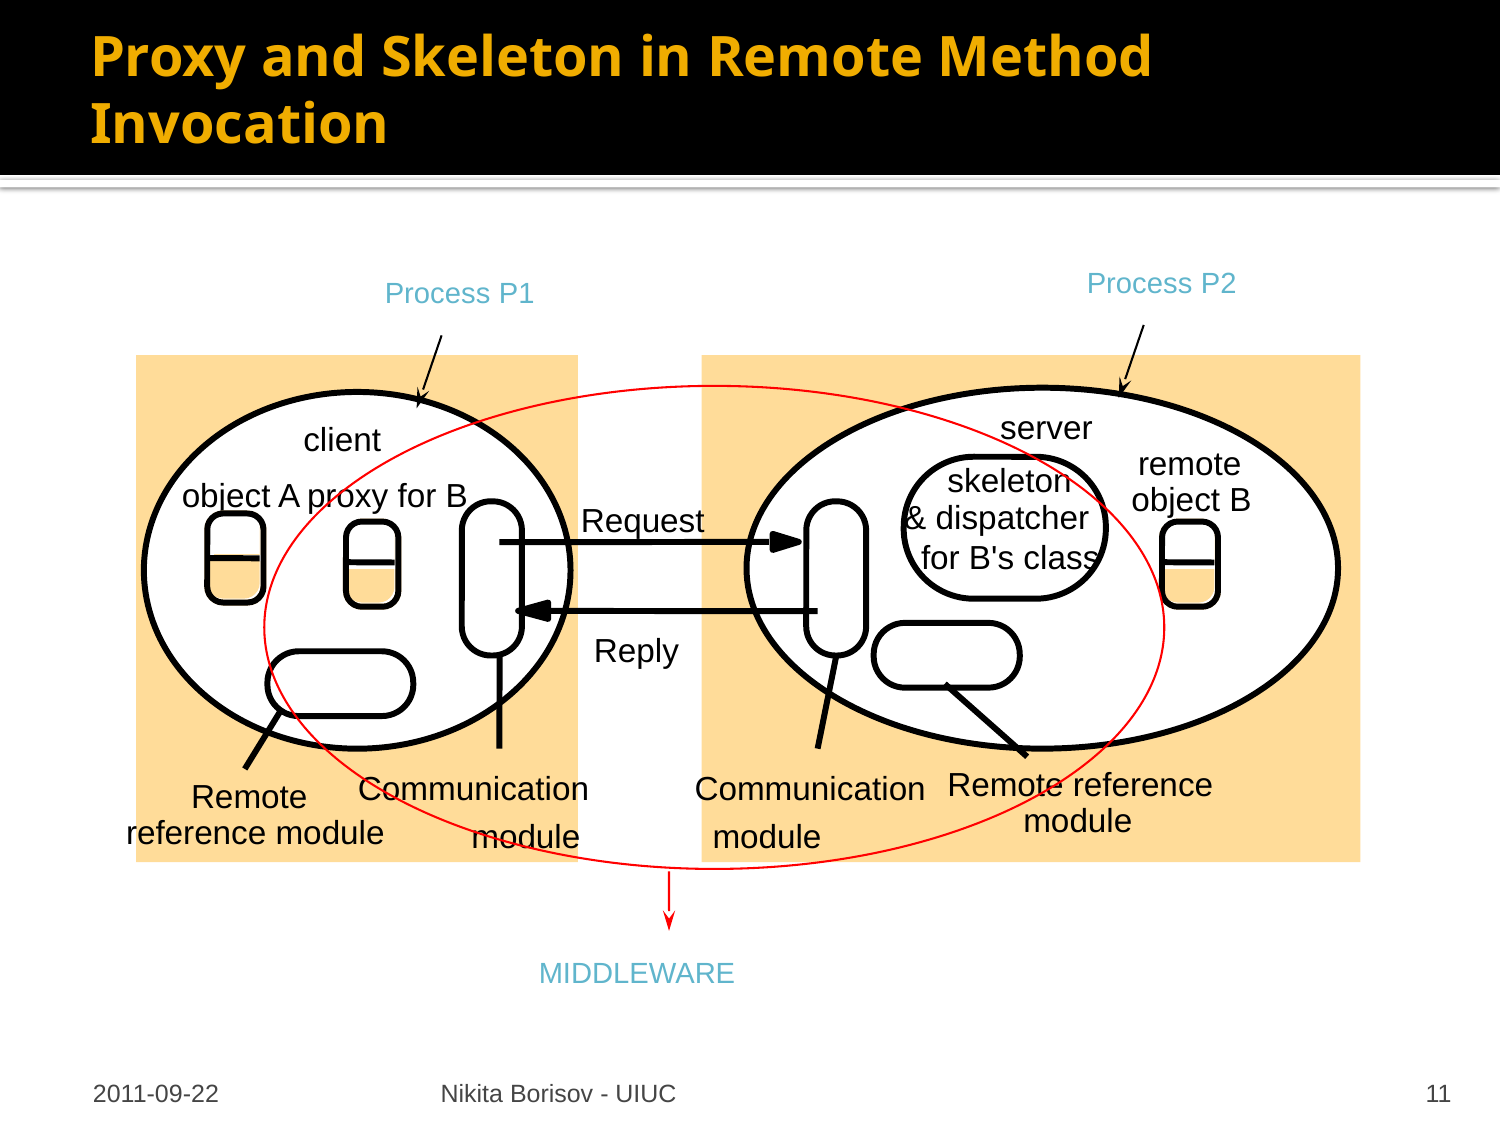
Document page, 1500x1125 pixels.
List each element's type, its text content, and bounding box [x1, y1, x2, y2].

text_box Process P1 [370, 271, 550, 318]
title Proxy and Skeleton in Remote Method Invocation [75, 12, 1425, 163]
text_box [662, 910, 676, 931]
slide_number 11 [1345, 1062, 1467, 1108]
footer Nikita Borisov - UIUC [433, 1062, 1337, 1108]
text_box MIDDLEWARE [523, 950, 751, 997]
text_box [135, 355, 1361, 863]
text_box Process P2 [1072, 261, 1252, 308]
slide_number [75, 1062, 425, 1108]
